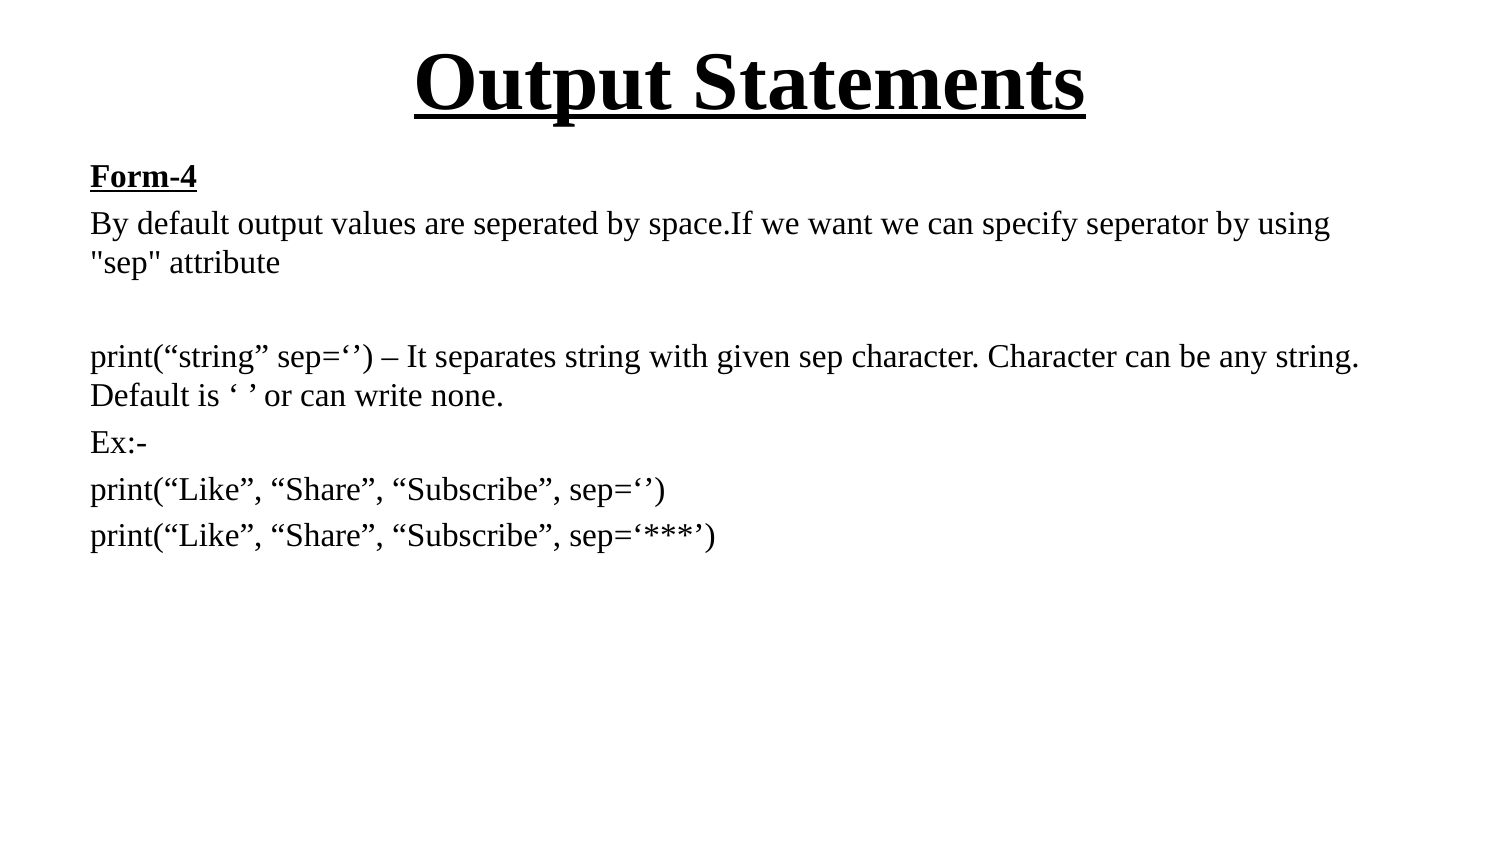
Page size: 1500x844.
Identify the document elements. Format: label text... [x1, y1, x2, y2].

list Form-4 By default output values are seperated by space.If we want we can specify seperator by using "sep" attribute print(“string” sep=‘’) – It separates string with given sep character. Character can be any string. Default is ‘ ’ or can write none. Ex:- print(“Like”, “Share”, “Subscribe”, sep=‘’) print(“Like”, “Share”, “Subscribe”, sep=‘***’) [75, 146, 1425, 735]
title Output Statements [75, 6, 1425, 146]
